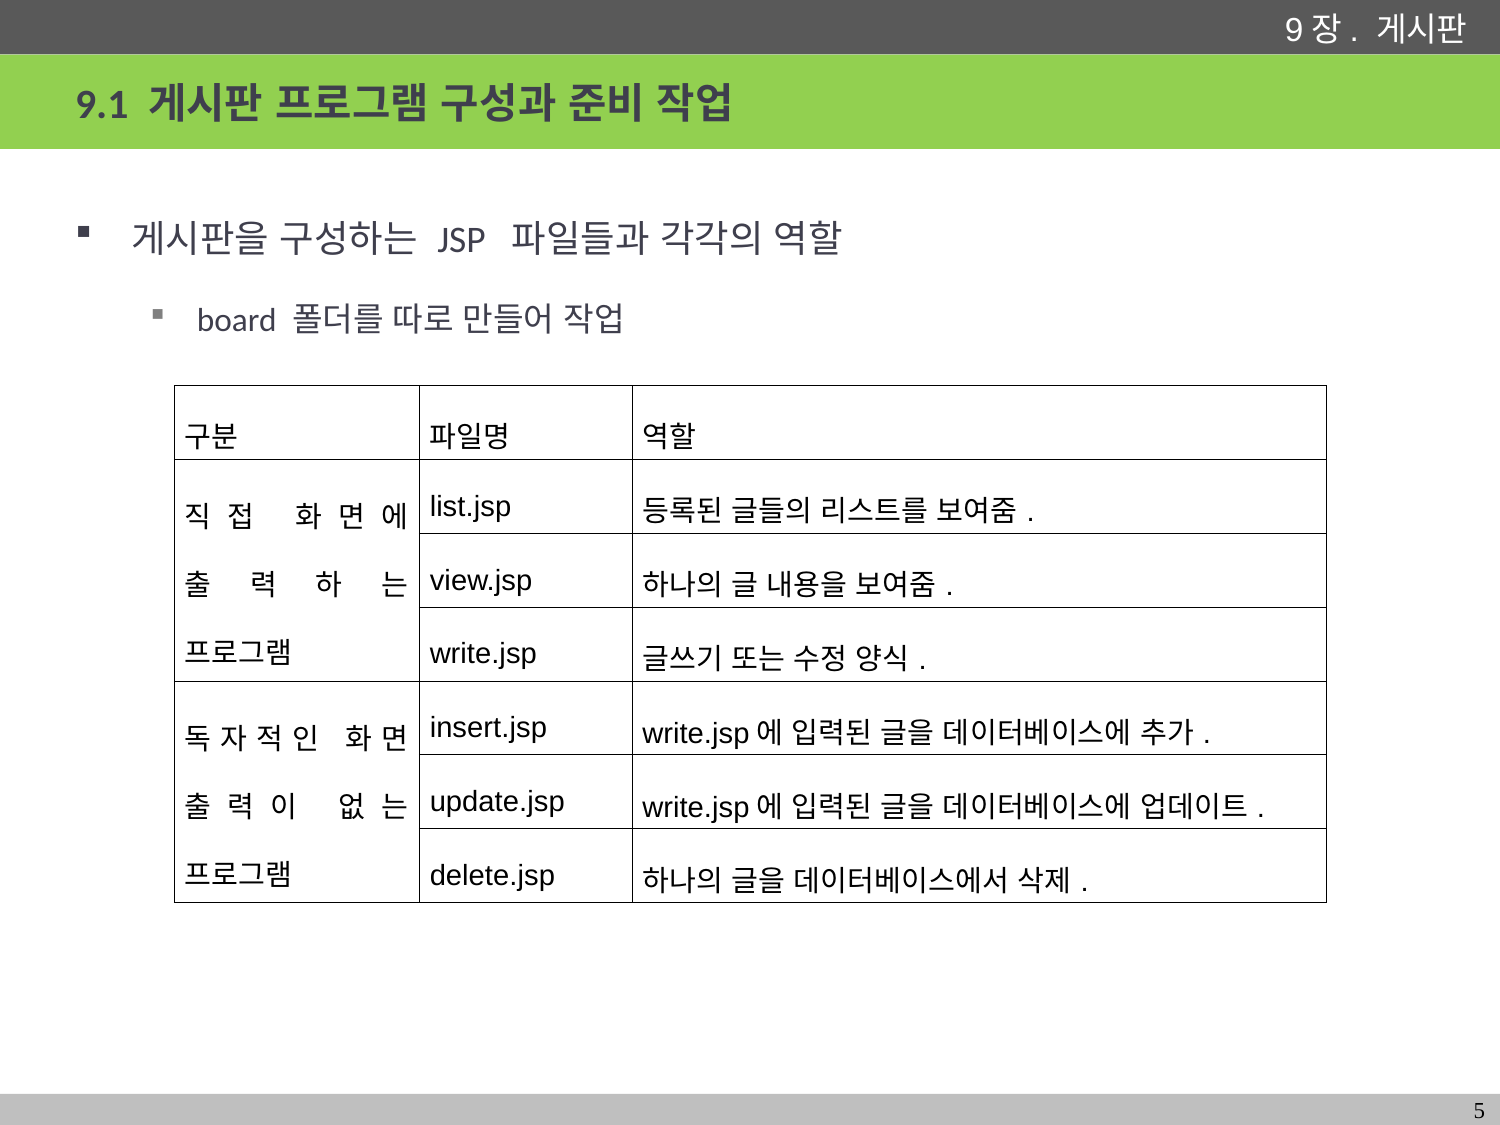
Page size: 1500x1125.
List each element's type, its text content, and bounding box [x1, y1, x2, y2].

table_cell write.jsp에 입력된 글을 데이터베이스에 추가. [633, 682, 1326, 754]
table_cell 글쓰기 또는 수정 양식. [633, 608, 1326, 681]
slide_number 5 [1437, 1094, 1500, 1125]
table_cell 독자적인 화면 출력이 없는 프로그램 [175, 682, 419, 902]
table_cell 하나의 글을 데이터베이스에서 삭제. [633, 829, 1326, 902]
list 게시판을 구성하는 JSP 파일들과 각각의 역할 board 폴더를 따로 만들어 작업 [75, 184, 1425, 1071]
table_cell insert.jsp [420, 682, 632, 754]
table_cell 직접 화면에 출력하는 프로그램 [175, 460, 419, 681]
table_header 파일명 [420, 386, 632, 459]
table_cell view.jsp [420, 534, 632, 607]
table_cell 등록된 글들의 리스트를 보여줌. [633, 460, 1326, 533]
table_header 구분 [175, 386, 419, 459]
table_header 역할 [633, 386, 1326, 459]
table_cell update.jsp [420, 755, 632, 828]
table_cell 하나의 글 내용을 보여줌. [633, 534, 1326, 607]
title 9.1 게시판 프로그램 구성과 준비 작업 [75, 60, 1425, 144]
table_cell delete.jsp [420, 829, 632, 902]
table_cell list.jsp [420, 460, 632, 533]
table_cell write.jsp에 입력된 글을 데이터베이스에 업데이트. [633, 755, 1326, 828]
table_cell write.jsp [420, 608, 632, 681]
